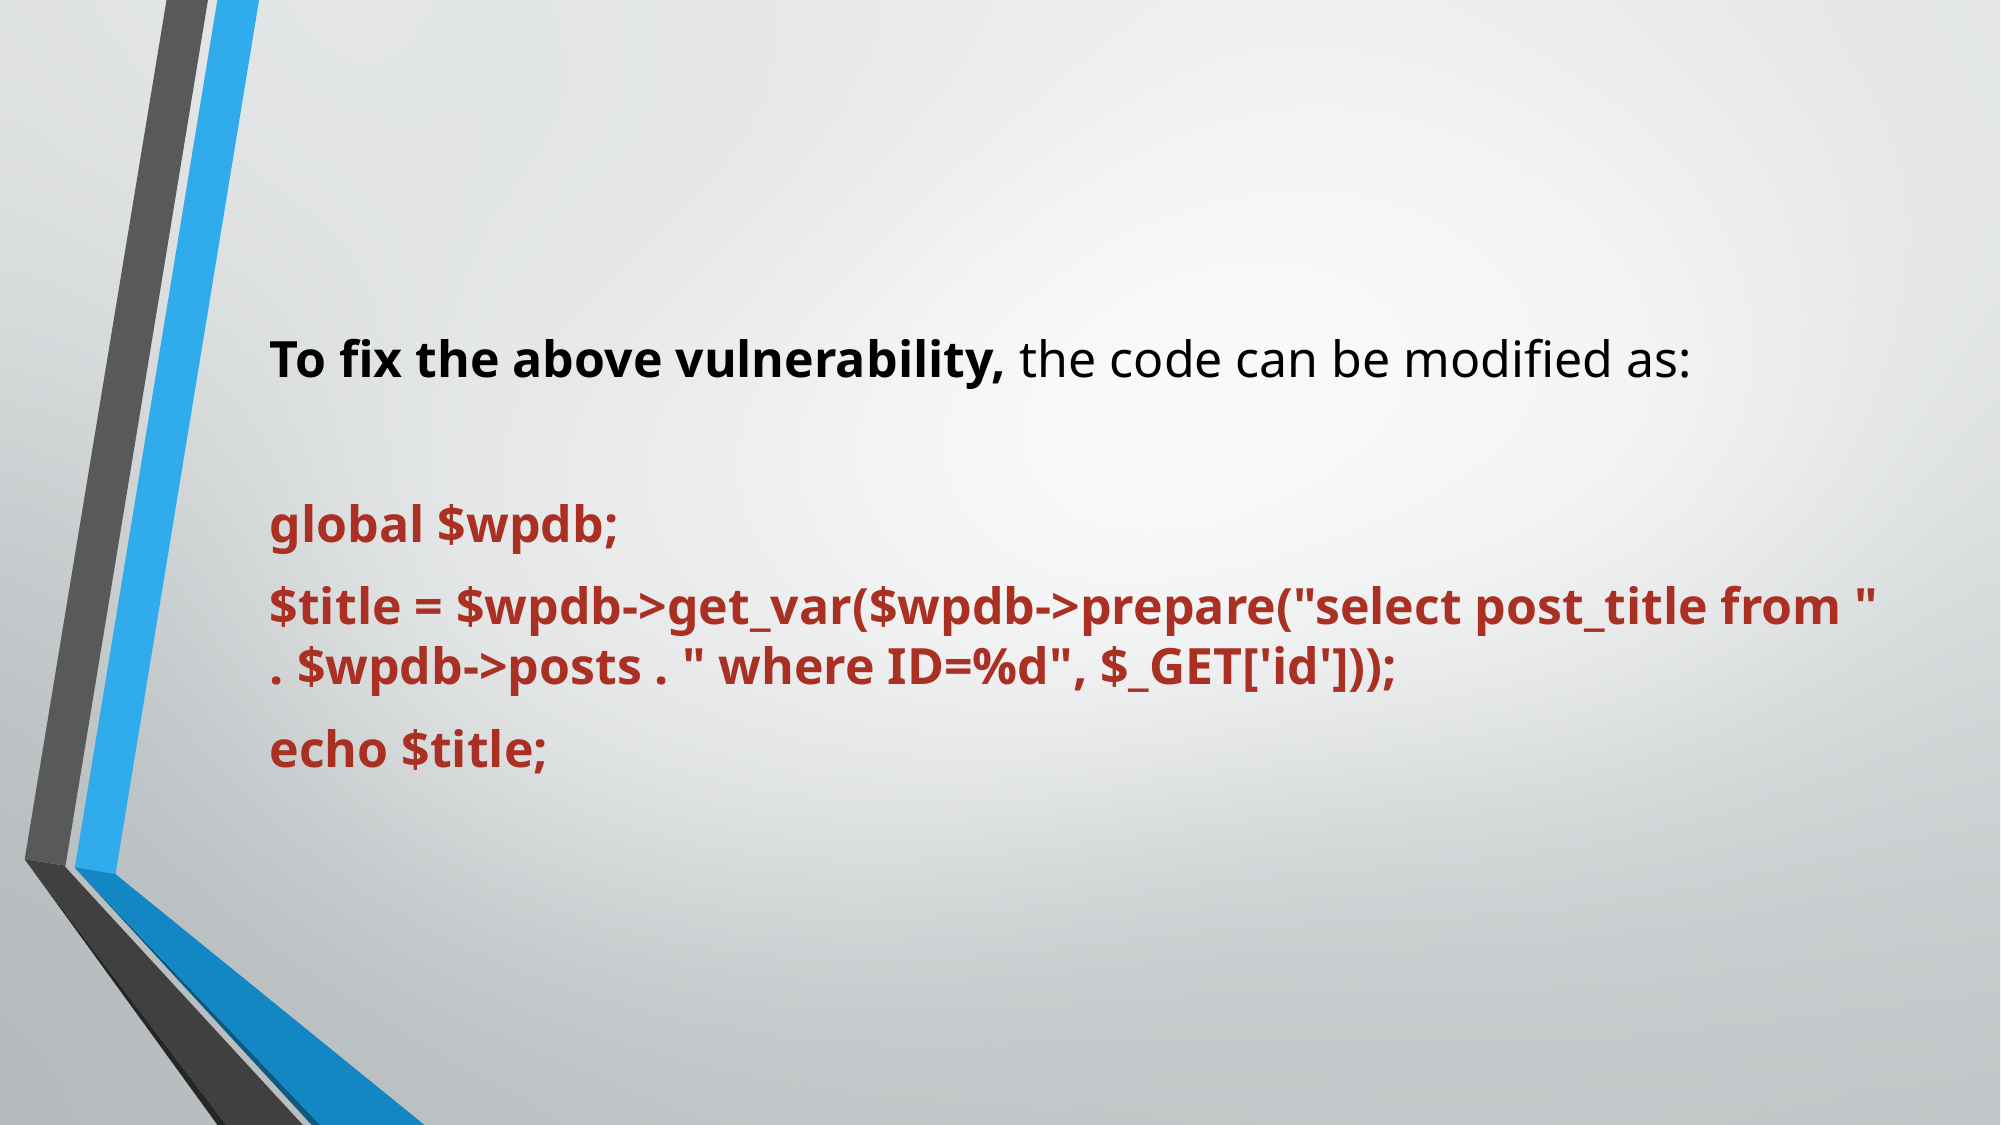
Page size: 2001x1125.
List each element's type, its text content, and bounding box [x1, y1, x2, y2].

list To fix the above vulnerability, the code can be modified as: global $wpdb; $title = $wpdb->get_var($wpdb->prepare("select post_title from " . $wpdb->posts . " where ID=%d", $_GET['id'])); echo $title; [254, 295, 1899, 809]
